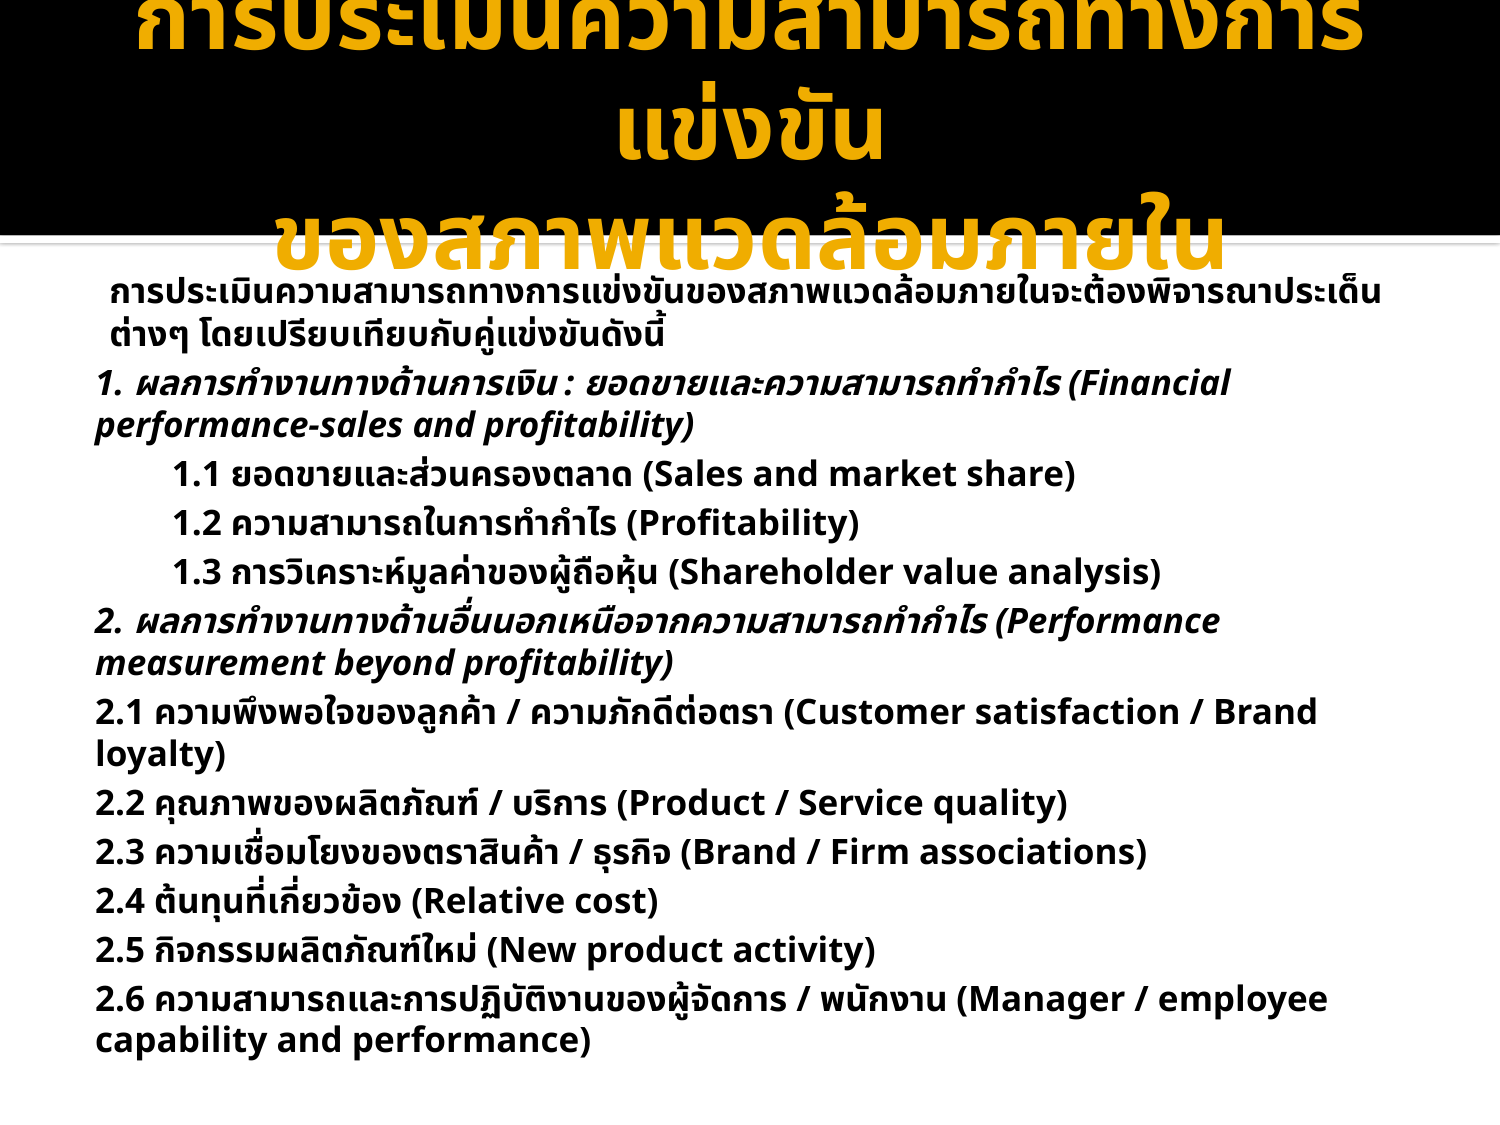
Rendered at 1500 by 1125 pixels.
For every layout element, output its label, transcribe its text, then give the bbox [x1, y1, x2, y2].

title การประเมินความสามารถทางการแข่งขัน ของสภาพแวดล้อมภายใน [29, 82, 1465, 163]
list การประเมินความสามารถทางการแข่งขันของสภาพแวดล้อมภายในจะต้องพิจารณาประเด็นต่างๆ โดยเปรียบเทียบกับคู่แข่งขันดังนี้ 1. ผลการทำงานทางด้านการเงิน : ยอดขายและความสามารถทำกำไร (Financial performance-sales and profitability) 1.1 ยอดขายและส่วนครองตลาด (Sales and market share) 1.2 ความสามารถในการทำกำไร (Profitability) 1.3 การวิเคราะห์มูลค่าของผู้ถือหุ้น (Shareholder value analysis) 2. ผลการทำงานทางด้านอื่นนอกเหนือจากความสามารถทำกำไร (Performance measurement beyond profitability) 2.1 ความพึงพอใจของลูกค้า / ความภักดีต่อตรา (Customer satisfaction / Brand loyalty) 2.2 คุณภาพของผลิตภัณฑ์ / บริการ (Product / Service quality) 2.3 ความเชื่อมโยงของตราสินค้า / ธุรกิจ (Brand / Firm associations) 2.4 ต้นทุนที่เกี่ยวข้อง (Relative cost) 2.5 กิจกรรมผลิตภัณฑ์ใหม่ (New product activity) 2.6 ความสามารถและการปฏิบัติงานของผู้จัดการ / พนักงาน (Manager / employee capability and performance) [35, 246, 1465, 1086]
